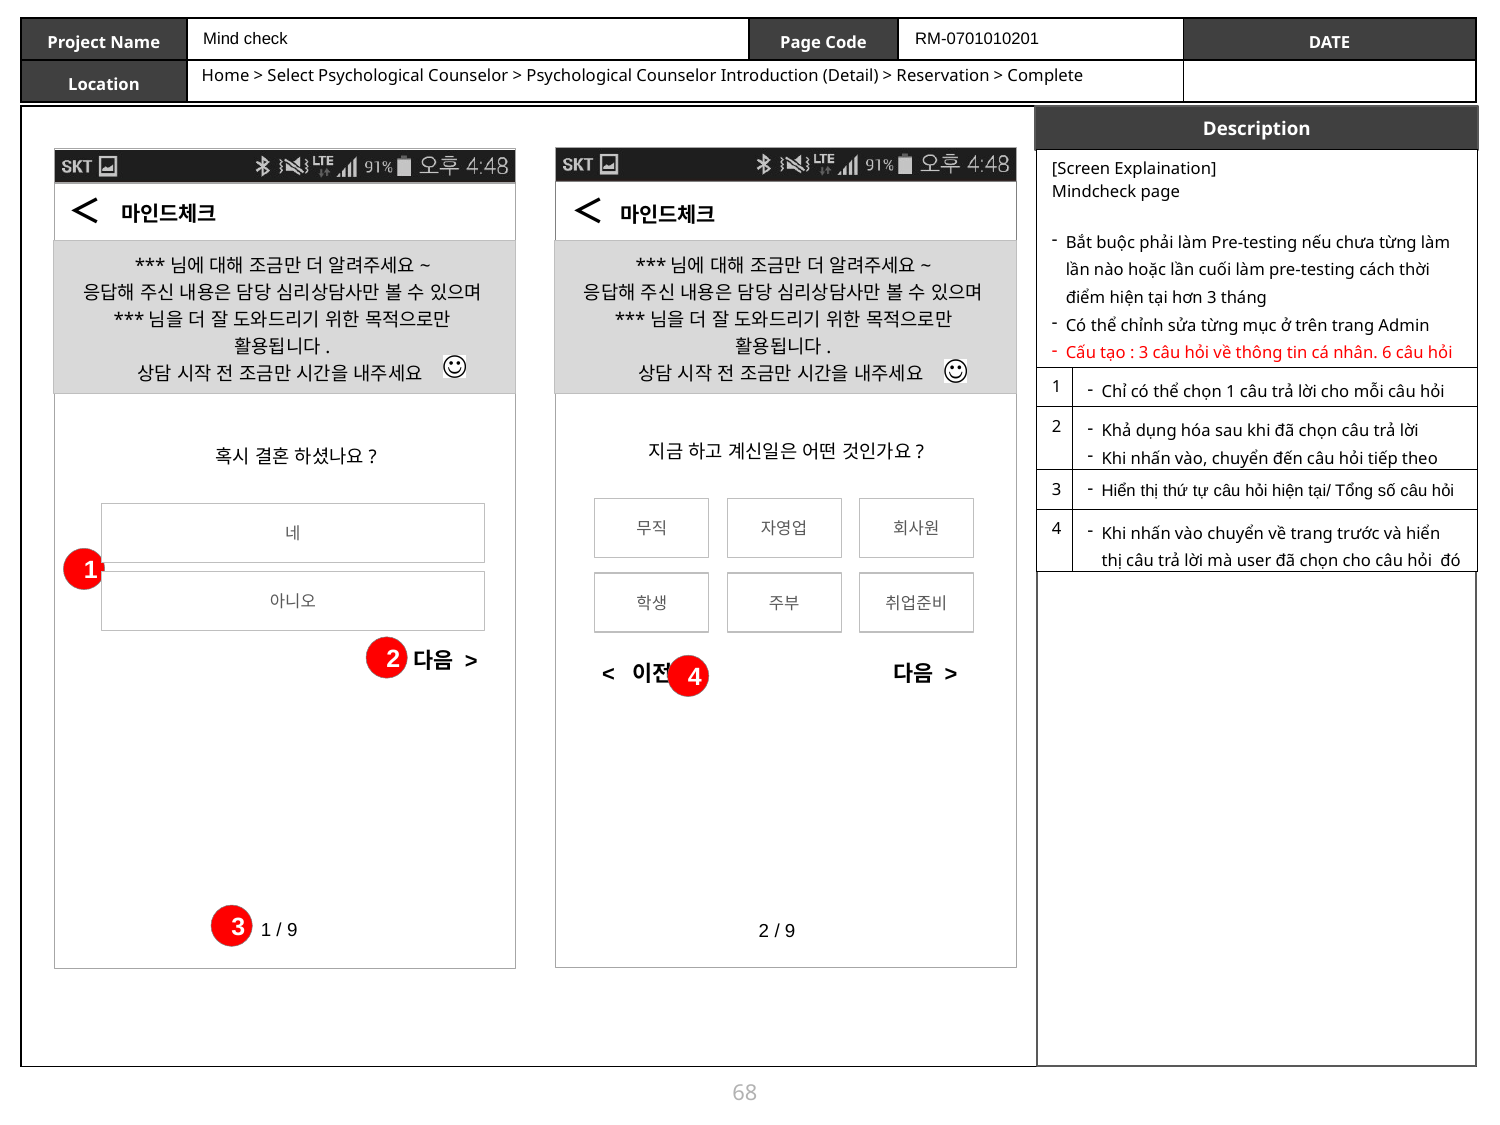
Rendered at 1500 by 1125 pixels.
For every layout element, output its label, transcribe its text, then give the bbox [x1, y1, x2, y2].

text_box RM-0701010201 [900, 20, 1055, 55]
table_cell Khả dụng hóa sau khi đã chọn câu trả lời Khi nhấn vào, chuyển đến câu hỏi tiếp theo [1073, 407, 1477, 469]
table_cell Khi nhấn vào chuyển về trang trước và hiển thị câu trả lời mà user đã chọn cho câu hỏi đó [1073, 510, 1477, 571]
slide_number 68 [569, 1063, 920, 1124]
picture [943, 359, 967, 383]
table_header [Screen Explaination] Mindcheck page Bắt buộc phải làm Pre-testing nếu chưa từng làm lần nào hoặc lần cuối làm pre-testing cách thời điểm hiện tại hơn 3 tháng Có thể chỉnh sửa từng mục ở trên trang Admin Cấu tạo : 3 câu hỏi về thông tin cá nhân. 6 câu hỏi về tâm lý [1037, 150, 1477, 367]
picture [442, 355, 466, 379]
table_cell Chỉ có thể chọn 1 câu trả lời cho mỗi câu hỏi [1073, 368, 1477, 406]
text_box Home > Select Psychological Counselor > Psychological Counselor Introduction (Detail) > Reservation > Complete [186, 57, 1100, 93]
table_cell 2 [1037, 407, 1072, 469]
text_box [53, 148, 516, 970]
table_cell 3 [1037, 470, 1072, 509]
table_cell 4 [1037, 510, 1072, 571]
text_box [554, 147, 1017, 968]
text_box Mind check [188, 20, 308, 55]
table_cell Hiển thị thứ tự câu hỏi hiện tại/ Tổng số câu hỏi [1073, 470, 1477, 509]
table_cell 1 [1037, 368, 1072, 406]
